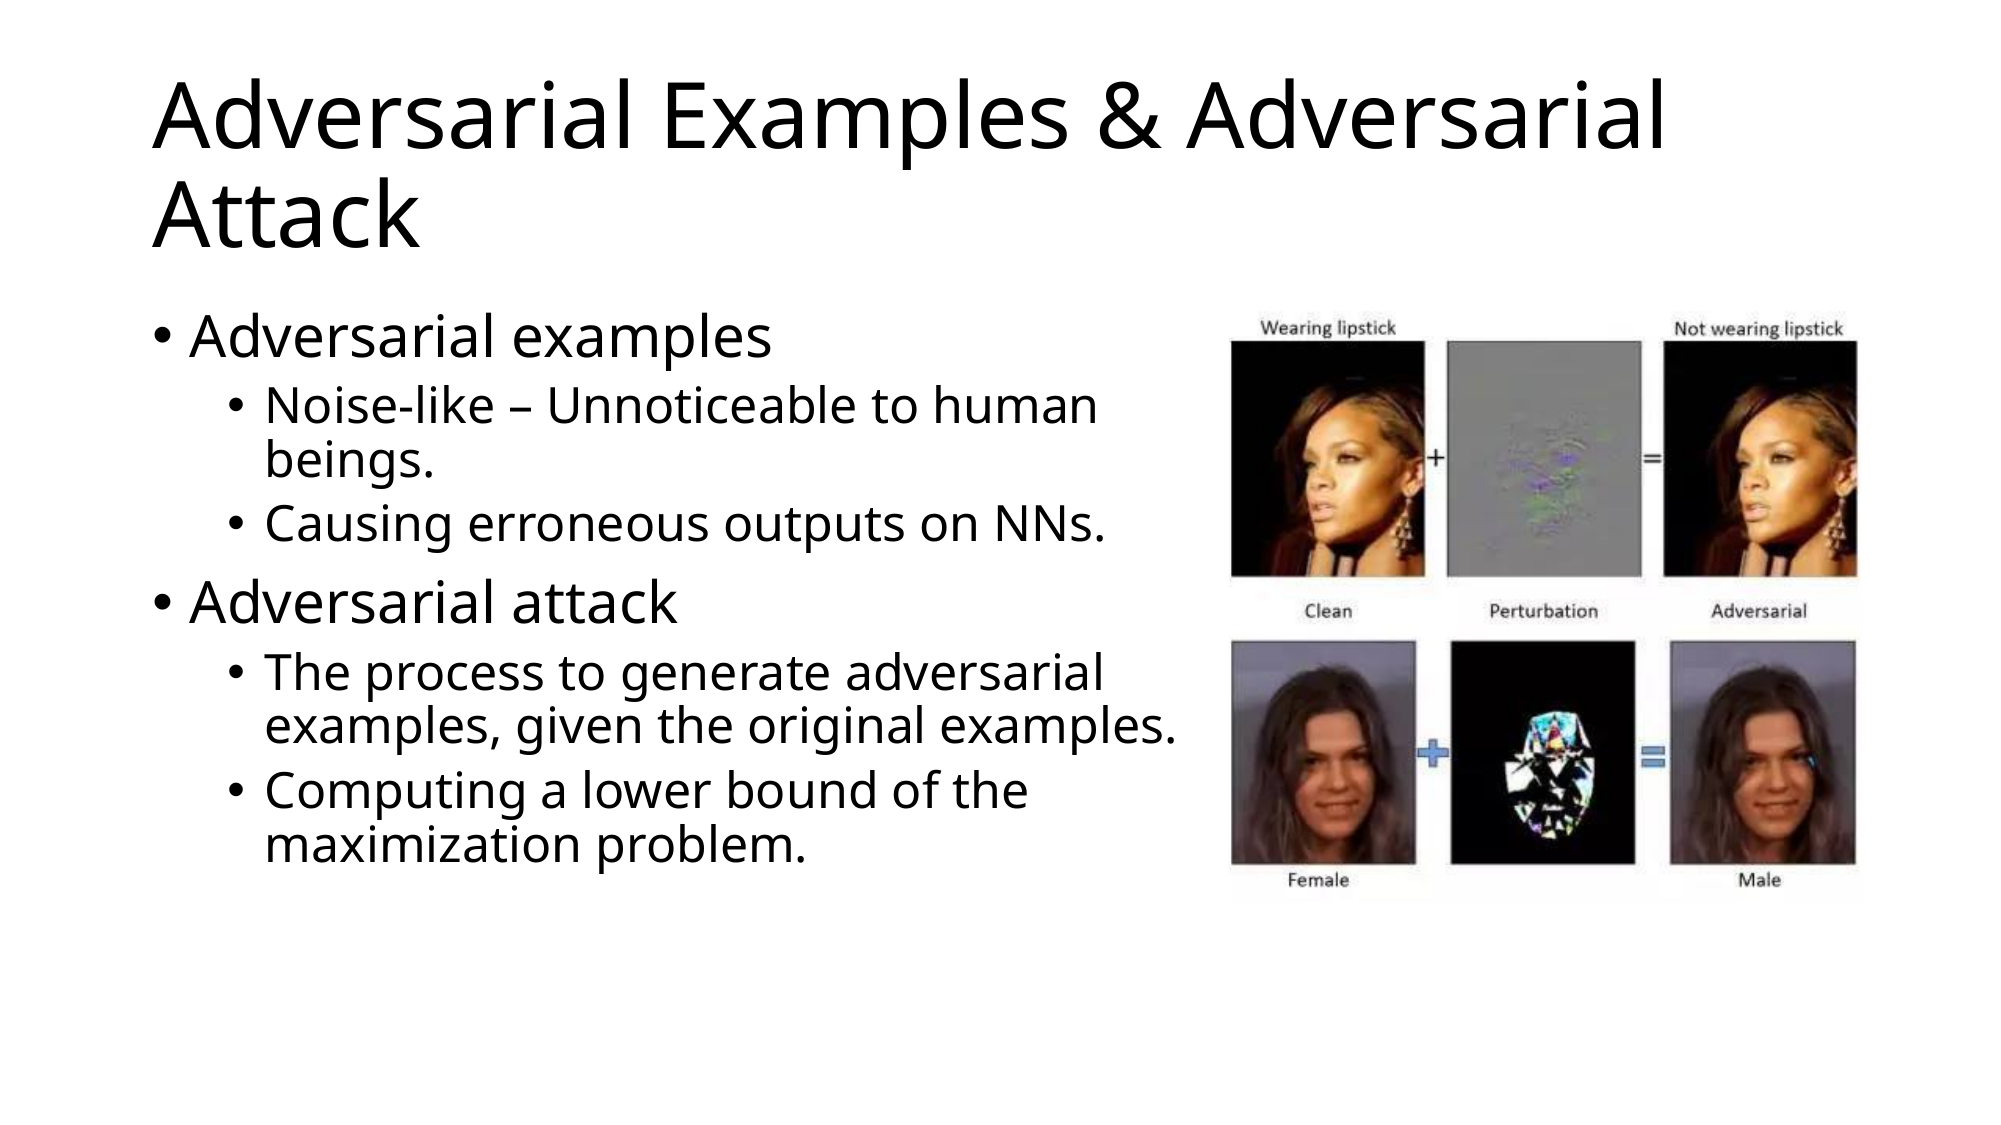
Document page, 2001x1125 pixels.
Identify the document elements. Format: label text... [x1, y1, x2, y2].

title Adversarial Examples & Adversarial Attack [137, 59, 1863, 278]
picture [1228, 299, 1863, 903]
